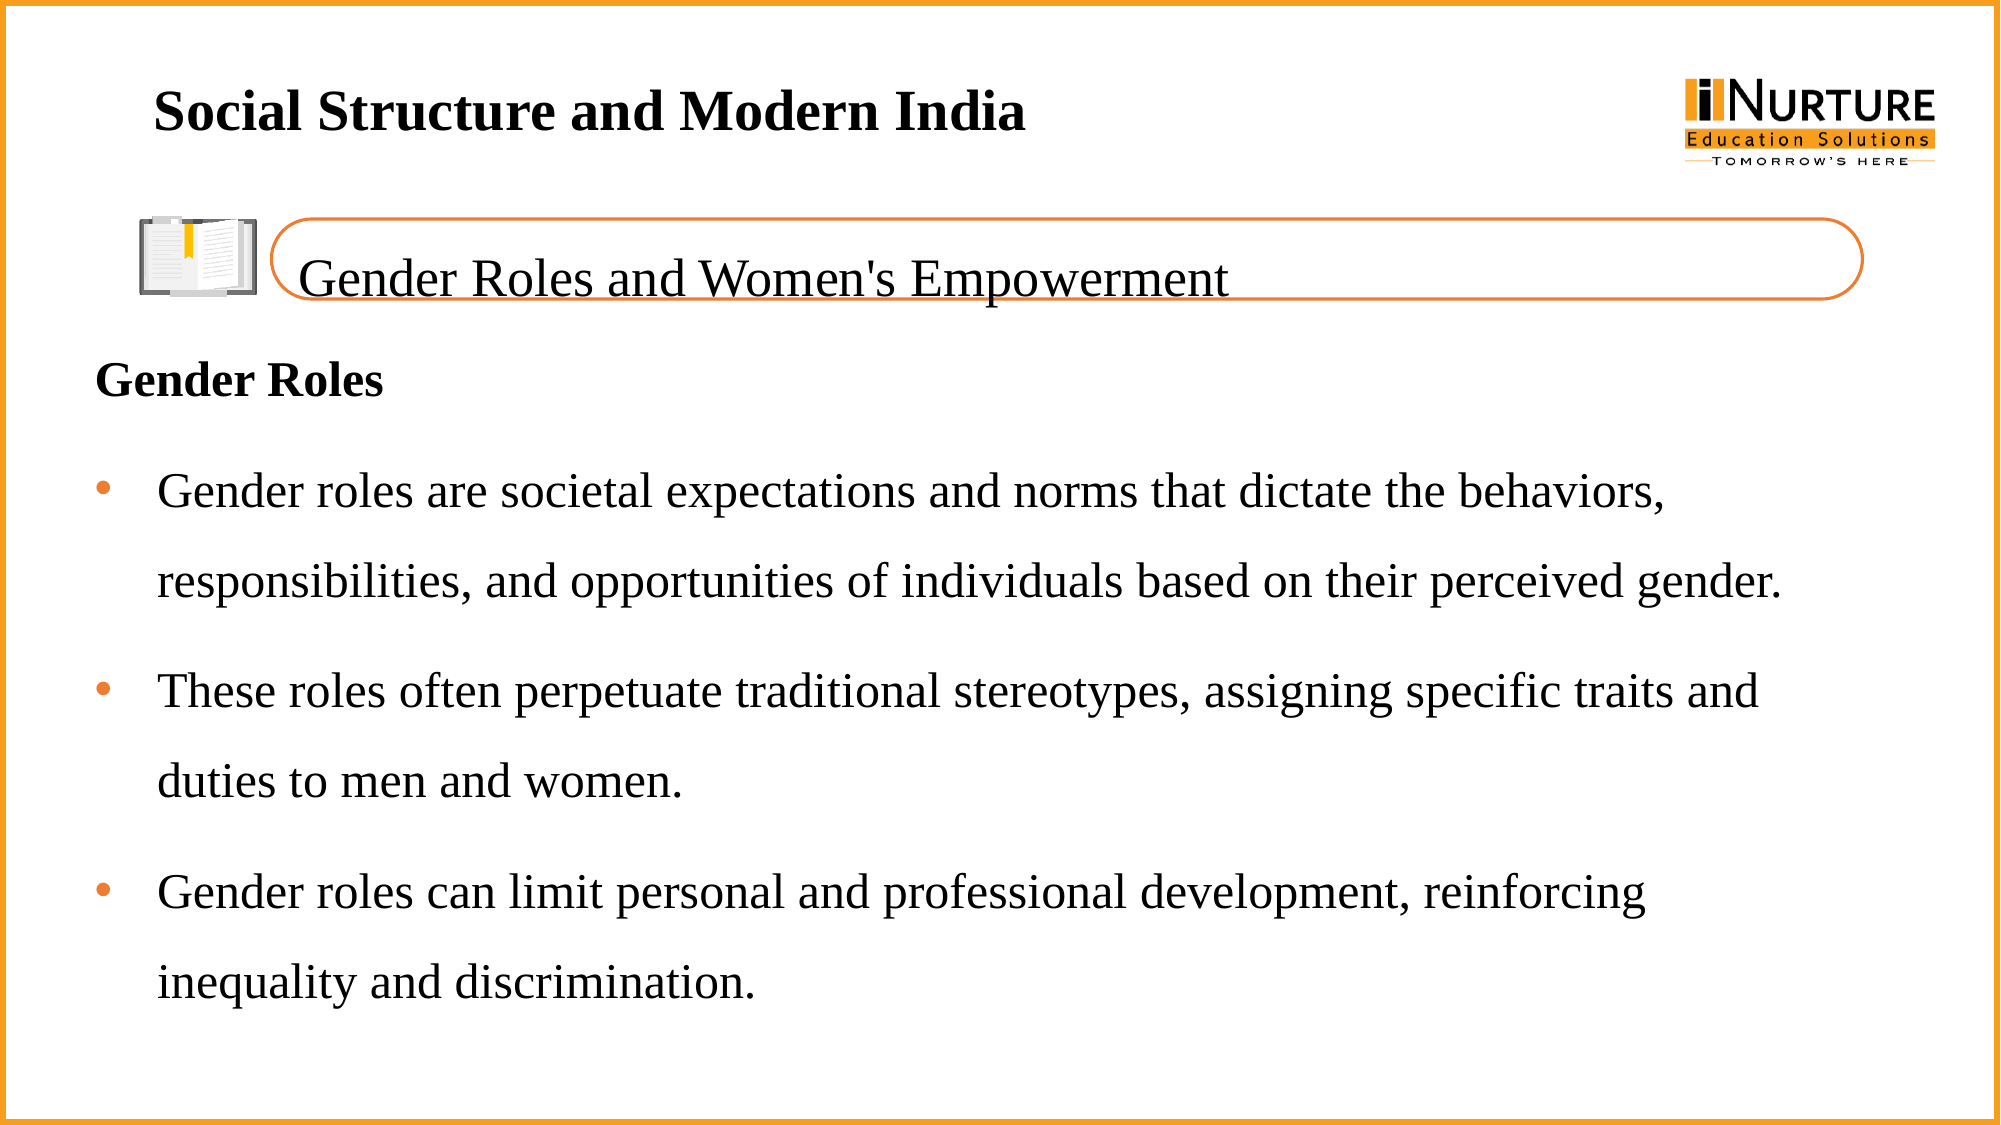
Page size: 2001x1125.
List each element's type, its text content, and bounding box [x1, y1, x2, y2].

list Gender Roles Gender roles are societal expectations and norms that dictate the behaviors, responsibilities, and opportunities of individuals based on their perceived gender. These roles often perpetuate traditional stereotypes, assigning specific traits and duties to men and women. Gender roles can limit personal and professional development, reinforcing inequality and discrimination. [67, 308, 1846, 1088]
picture [122, 184, 274, 308]
list Social Structure and Modern India [101, 72, 1656, 184]
text_box Gender Roles and Women's Empowerment [271, 218, 1863, 299]
picture [1665, 57, 1960, 184]
